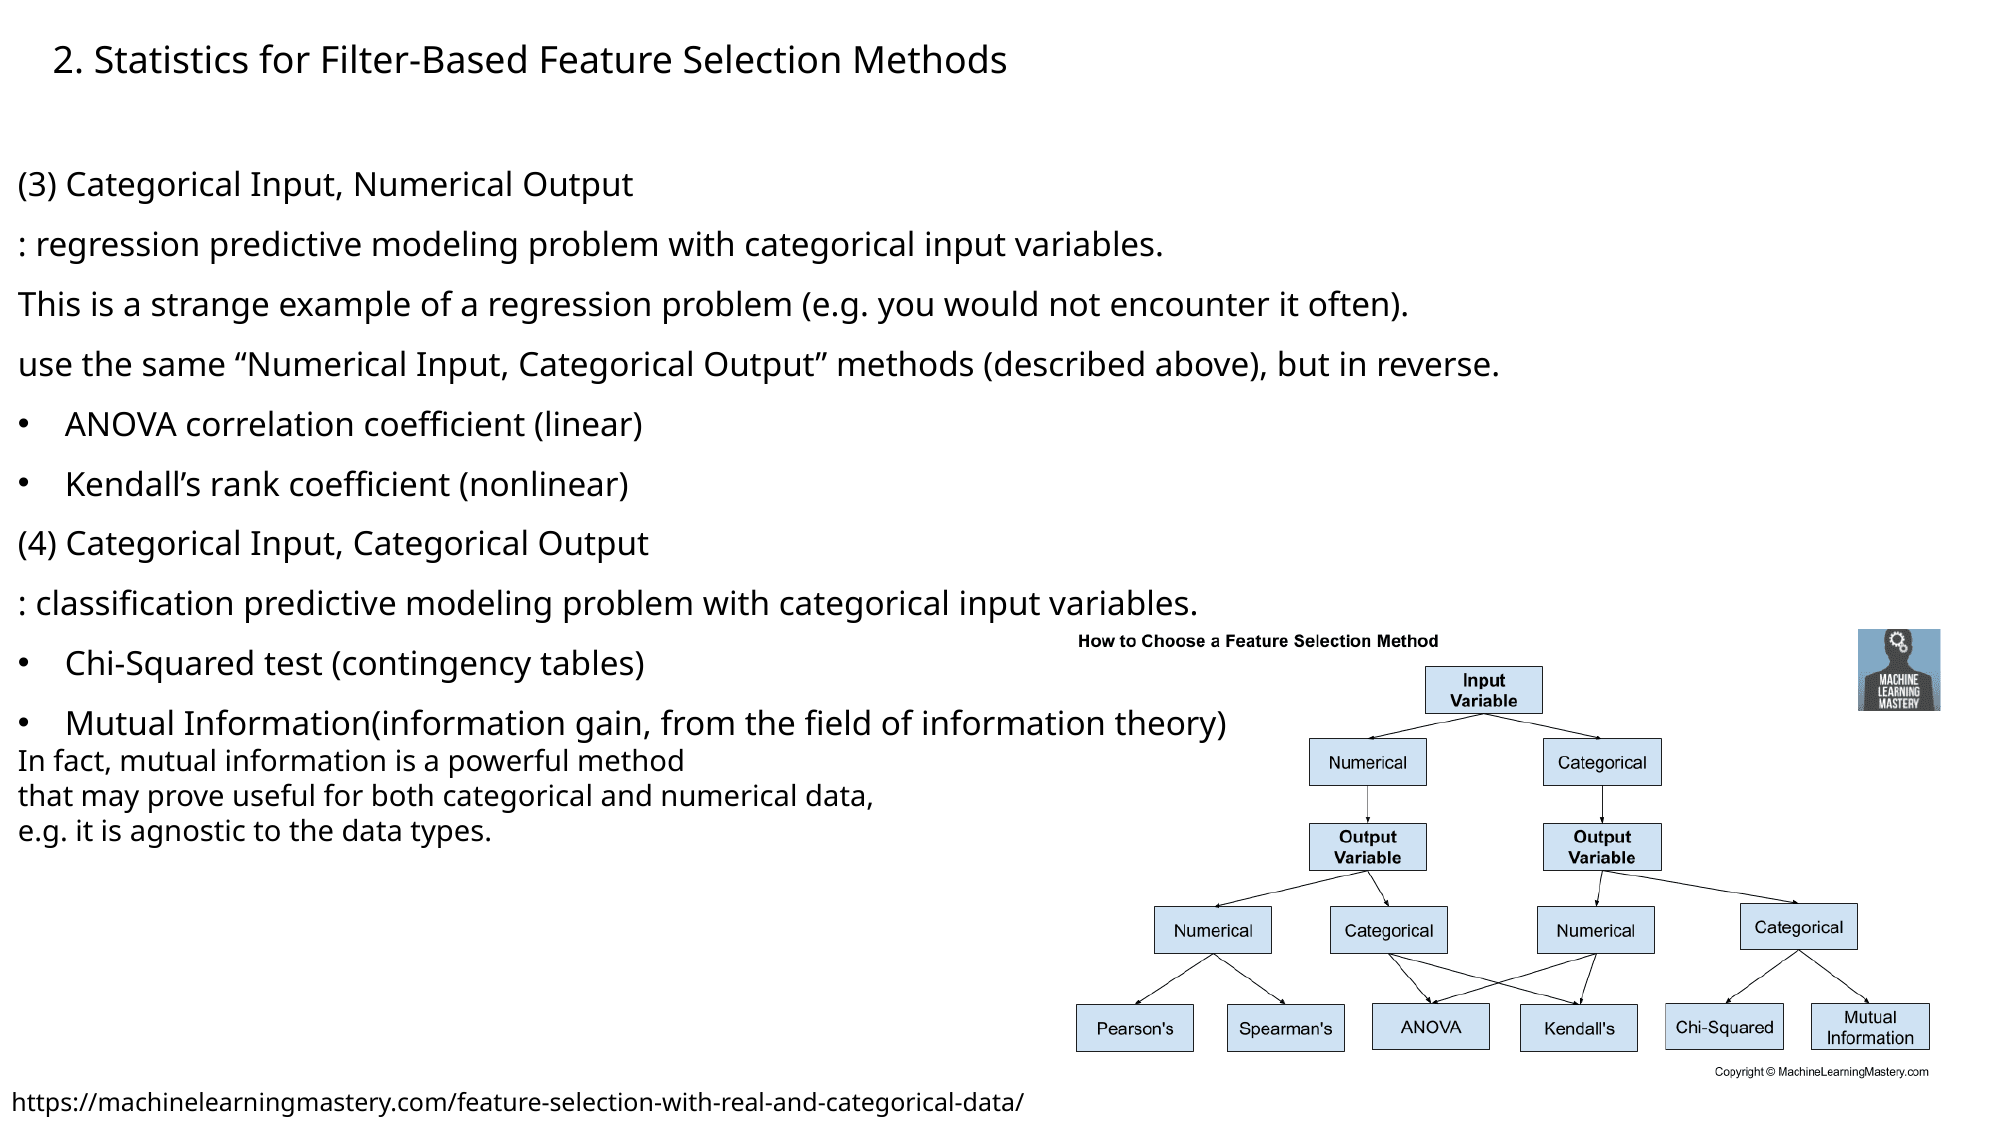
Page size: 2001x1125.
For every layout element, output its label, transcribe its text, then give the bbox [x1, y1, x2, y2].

text_box (3) Categorical Input, Numerical Output : regression predictive modeling problem with categorical input variables. This is a strange example of a regression problem (e.g. you would not encounter it often). use the same “Numerical Input, Categorical Output” methods (described above), but in reverse. ANOVA correlation coefficient (linear) Kendall’s rank coefficient (nonlinear) (4) Categorical Input, Categorical Output : classification predictive modeling problem with categorical input variables. Chi-Squared test (contingency tables) Mutual Information(information gain, from the field of information theory) In fact, mutual information is a powerful method that may prove useful for both categorical and numerical data, e.g. it is agnostic to the data types. [3, 135, 1518, 855]
text_box 2. Statistics for Filter-Based Feature Selection Methods [37, 28, 1024, 89]
picture [1068, 621, 1947, 1080]
text_box https://machinelearningmastery.com/feature-selection-with-real-and-categorical-data/ [0, 1079, 1041, 1125]
